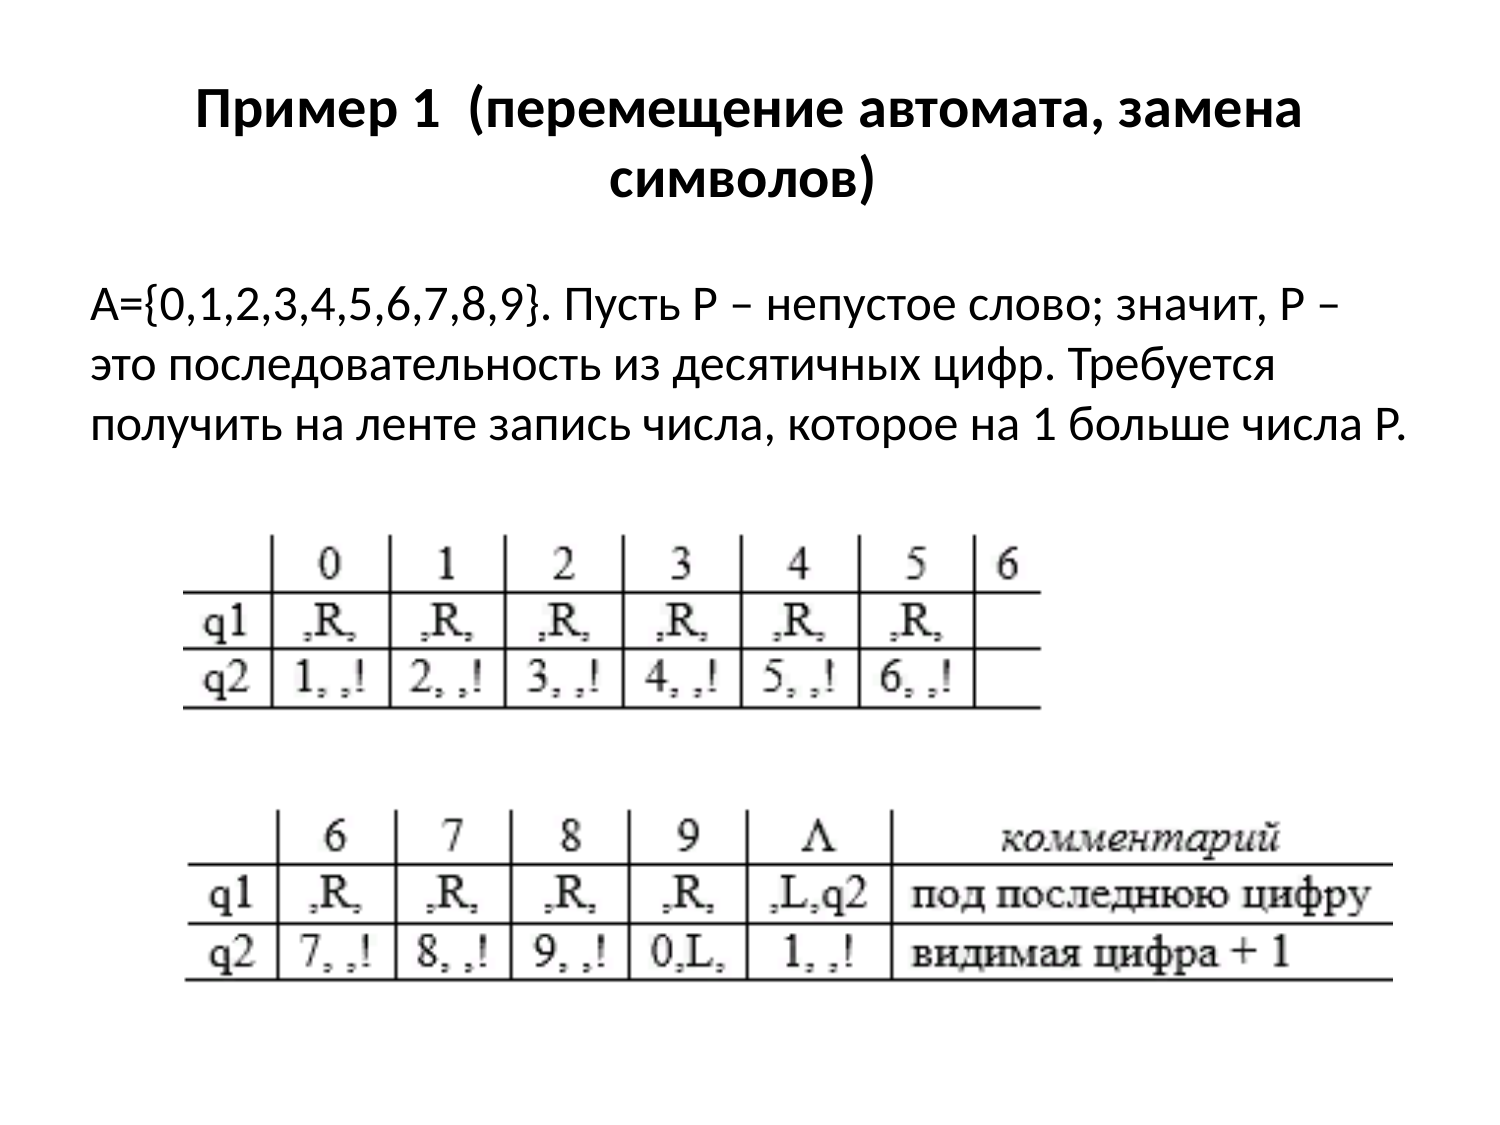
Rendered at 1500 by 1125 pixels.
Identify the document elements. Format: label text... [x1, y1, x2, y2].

list А={0,1,2,3,4,5,6,7,8,9}. Пусть Р – непустое слово; значит, Р – это последовательность из десятичных цифр. Требуется получить на ленте запись числа, которое на 1 больше числа Р. [75, 262, 1425, 1005]
picture [182, 527, 1394, 1000]
title Пример 1 (перемещение автомата, замена символов) [75, 45, 1425, 233]
